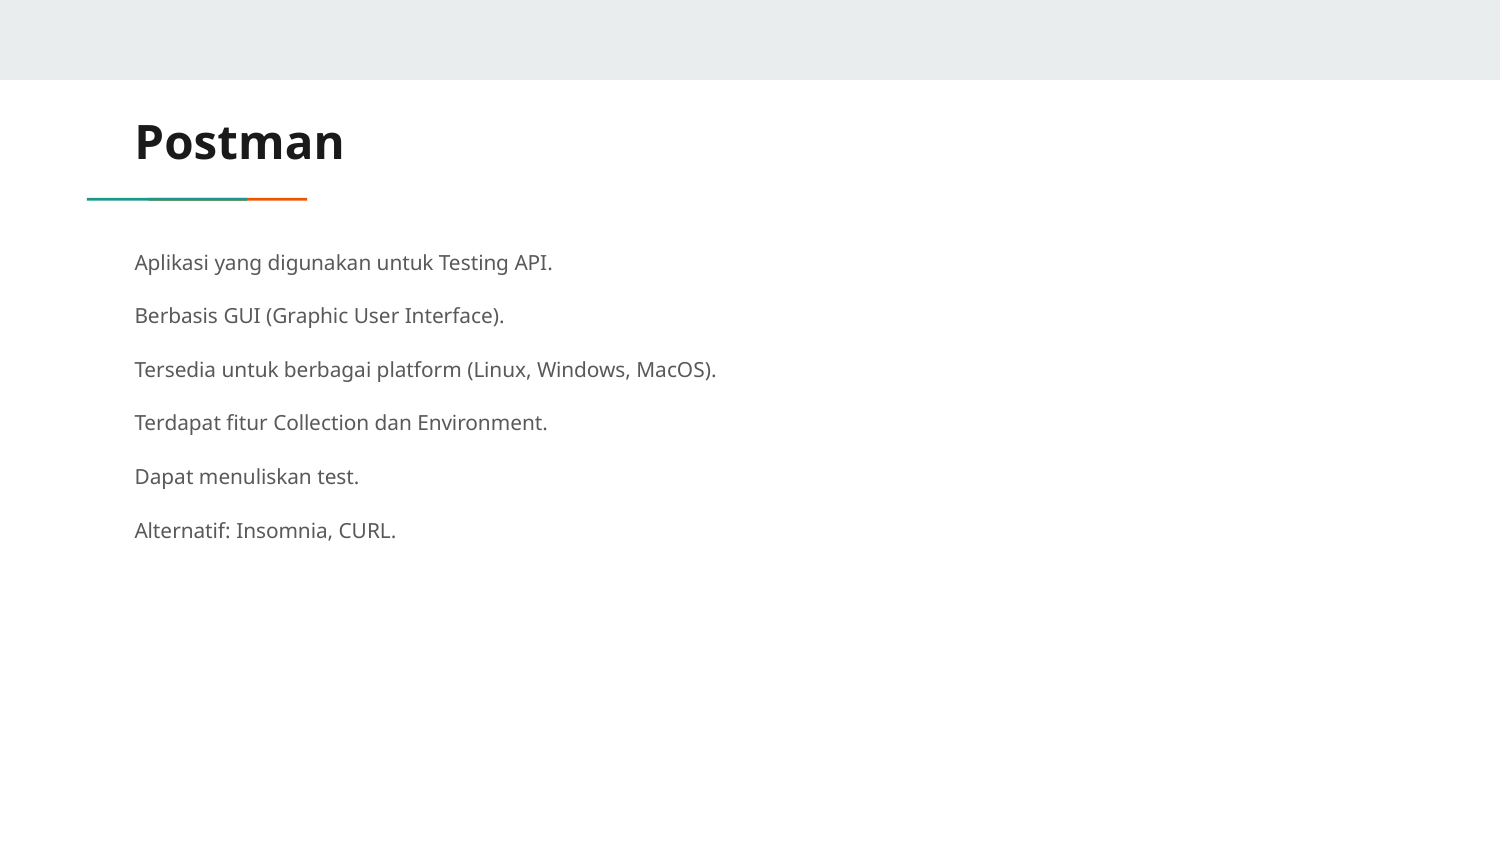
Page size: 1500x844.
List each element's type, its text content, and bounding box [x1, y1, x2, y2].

list Aplikasi yang digunakan untuk Testing API. Berbasis GUI (Graphic User Interface). Tersedia untuk berbagai platform (Linux, Windows, MacOS). Terdapat fitur Collection dan Environment. Dapat menuliskan test. Alternatif: Insomnia, CURL. [119, 230, 1381, 712]
title Postman [119, 97, 1381, 185]
